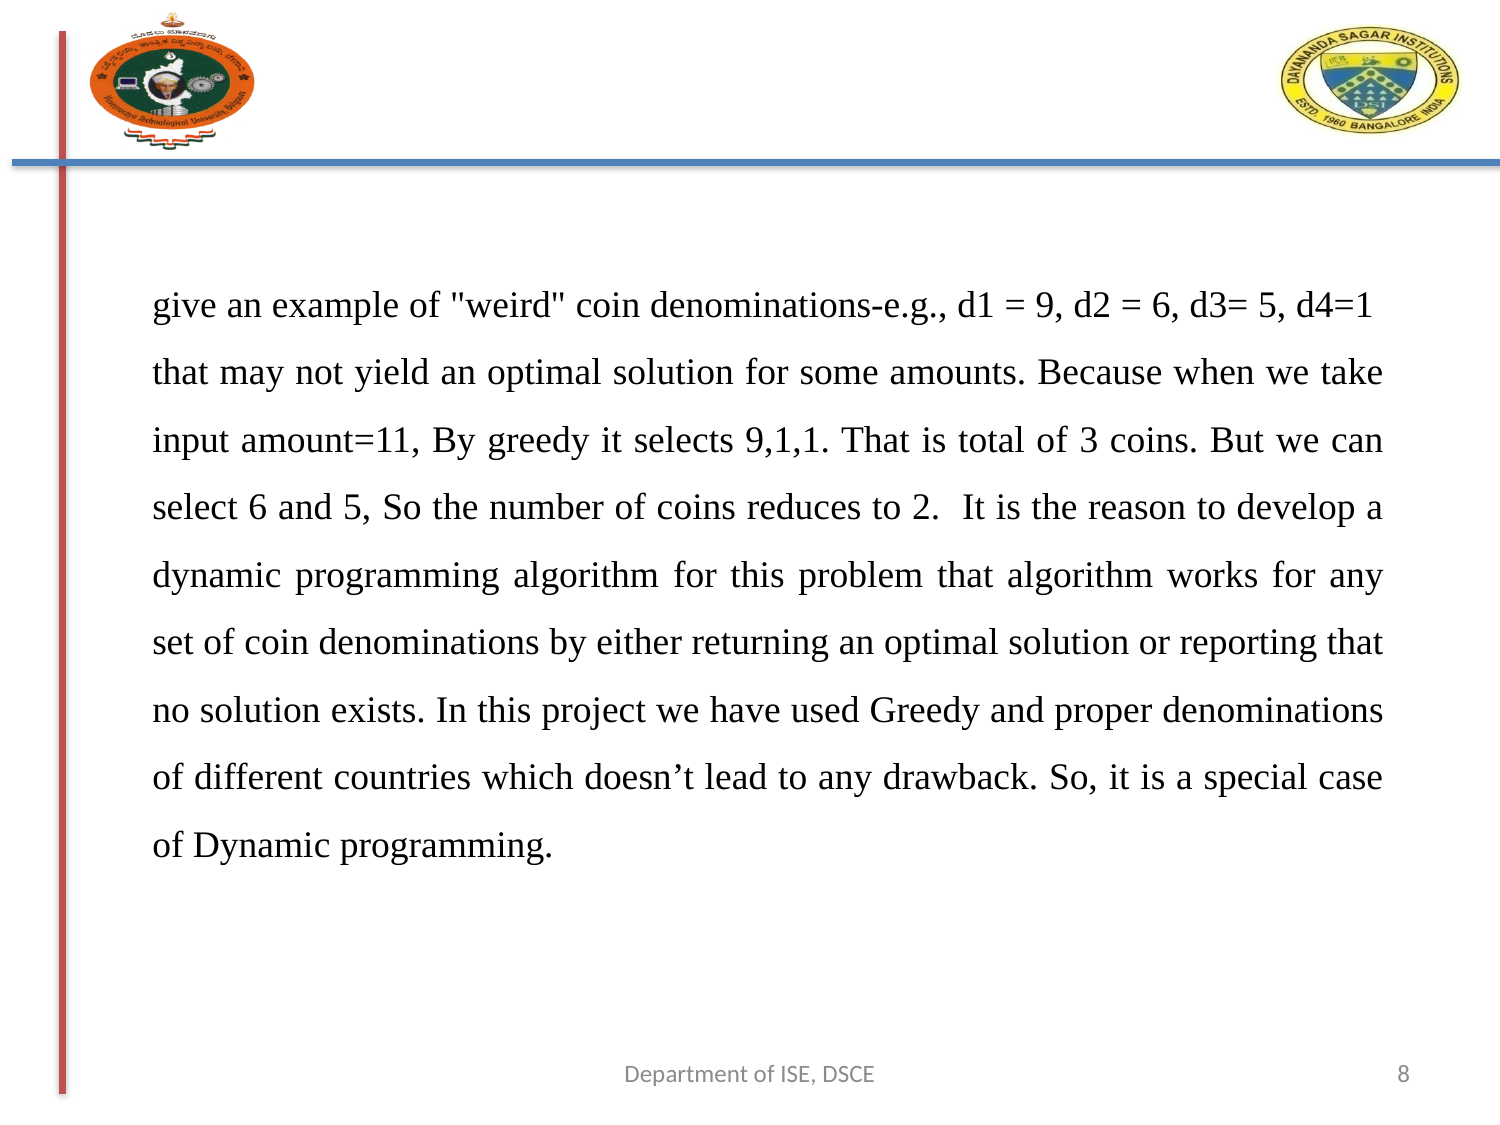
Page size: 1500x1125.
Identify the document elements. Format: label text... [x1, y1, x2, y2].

picture [87, 12, 258, 151]
text_box give an example of "weird" coin denominations-e.g., d1 = 9, d2 = 6, d3= 5, d4=1 that may not yield an optimal solution for some amounts. Because when we take input amount=11, By greedy it selects 9,1,1. That is total of 3 coins. But we can select 6 and 5, So the number of coins reduces to 2. It is the reason to develop a dynamic programming algorithm for this problem that algorithm works for any set of coin denominations by either returning an optimal solution or reporting that no solution exists. In this project we have used Greedy and proper denominations of different countries which doesn’t lead to any drawback. So, it is a special case of Dynamic programming. [62, 249, 1400, 873]
slide_number 8 [1074, 1042, 1425, 1103]
picture [1274, 24, 1463, 138]
footer Department of ISE, DSCE [512, 1042, 988, 1103]
